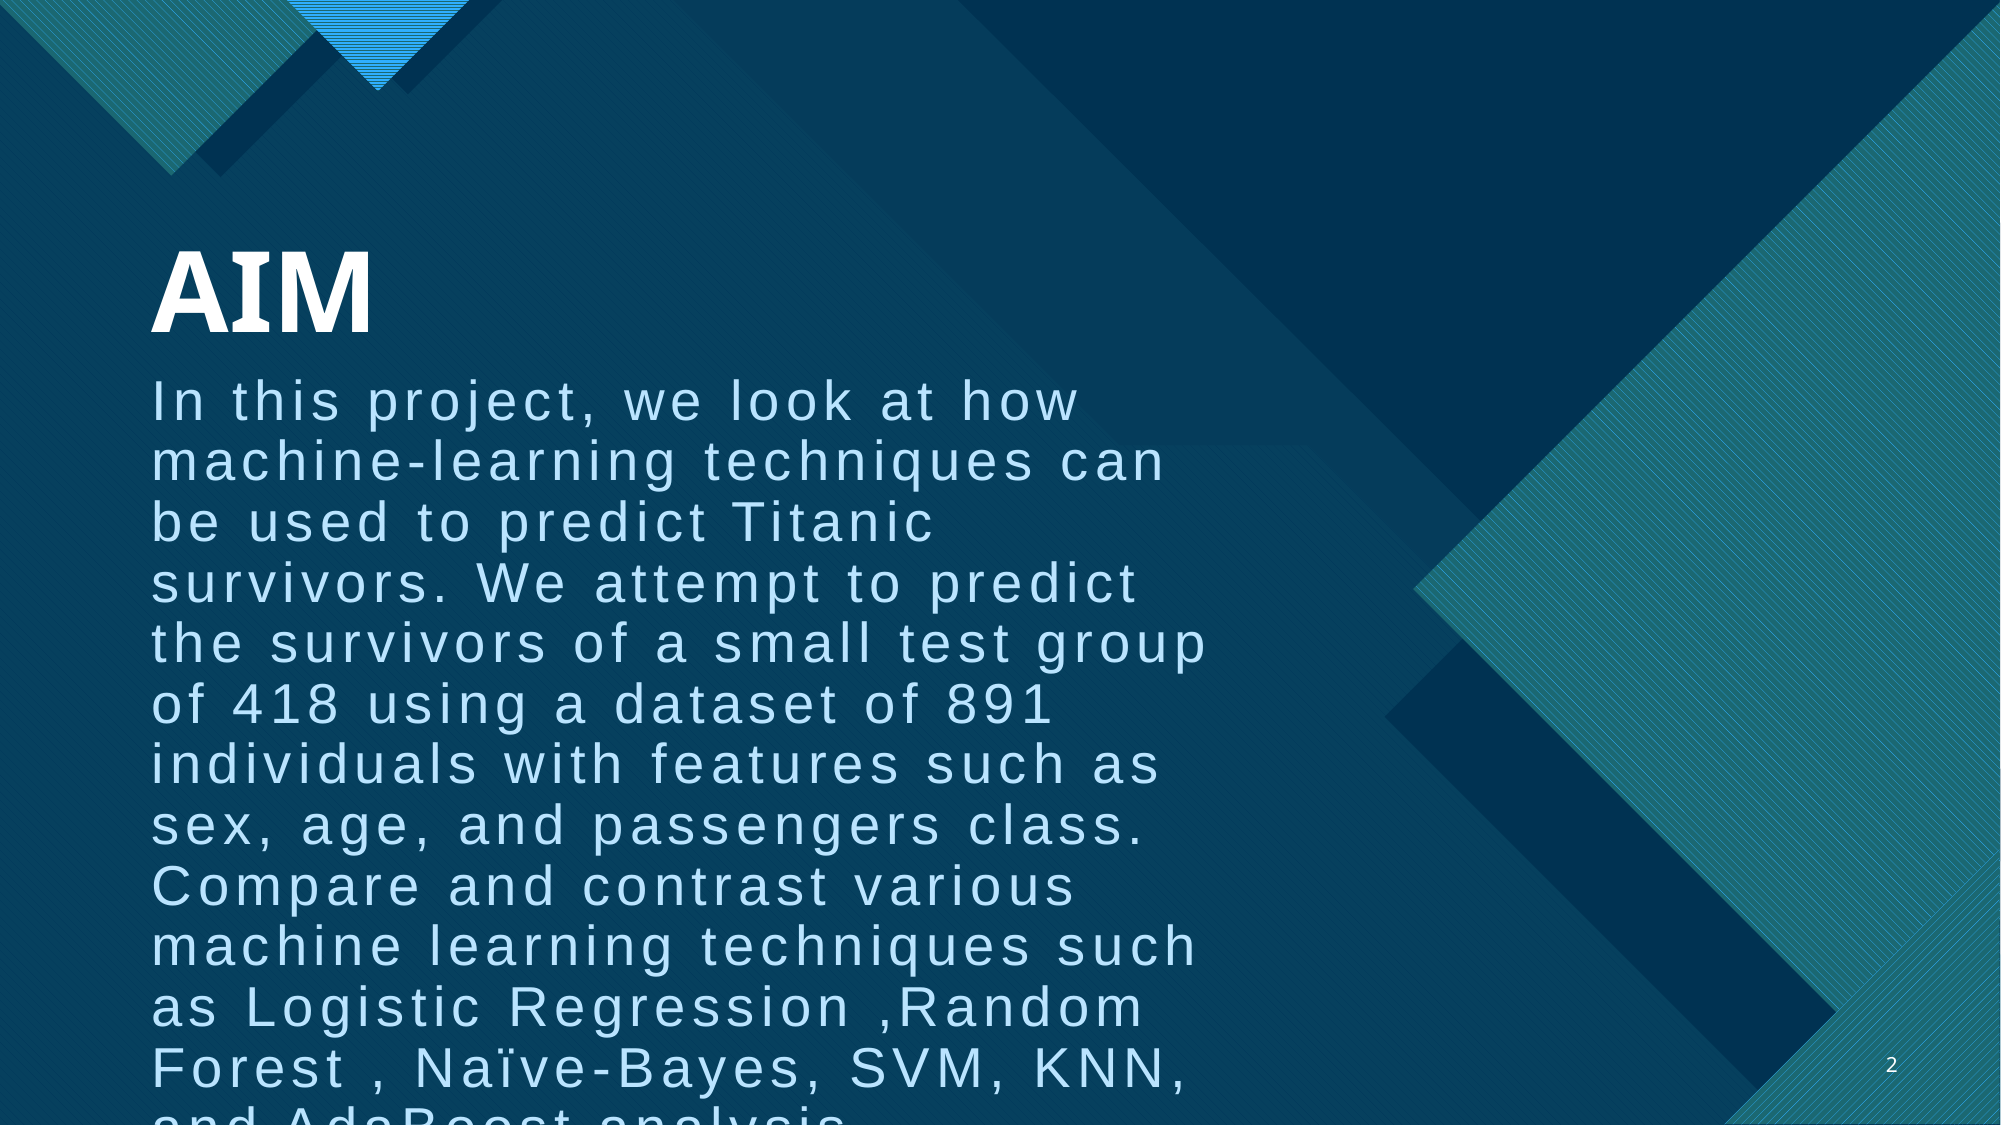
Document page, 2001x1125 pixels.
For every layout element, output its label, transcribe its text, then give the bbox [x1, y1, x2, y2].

slide_number 12 [1415, 427, 2001, 1125]
list In this project, we look at how machine-learning techniques can be used to predict Titanic survivors. We attempt to predict the survivors of a small test group of 418 using a dataset of 891 individuals with features such as sex, age, and passengers class. Compare and contrast various machine learning techniques such as Logistic Regression ,Random Forest , Naïve-Bayes, SVM, KNN, and AdaBoost analysis. [136, 364, 1253, 1125]
title AIM [136, 159, 1413, 365]
slide_number 2 [1845, 1035, 1913, 1096]
